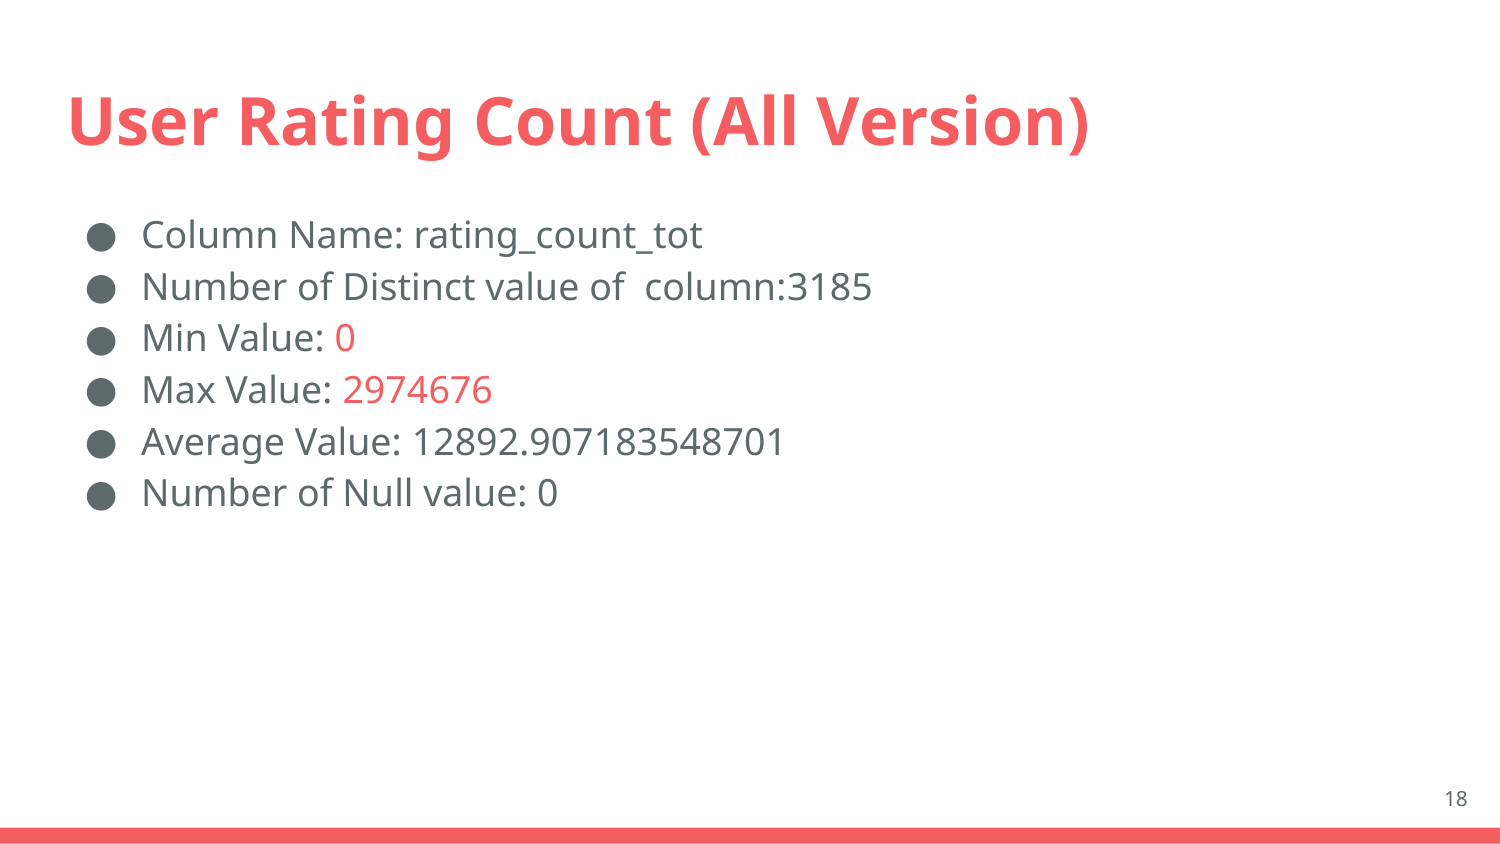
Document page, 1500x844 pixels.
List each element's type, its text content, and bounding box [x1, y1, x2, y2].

slide_number 18 [1392, 767, 1483, 833]
list Column Name: rating_count_tot Number of Distinct value of column:3185 Min Value: 0 Max Value: 2974676 Average Value: 12892.907183548701 Number of Null value: 0 [51, 189, 1449, 750]
title User Rating Count (All Version) [51, 64, 1449, 167]
